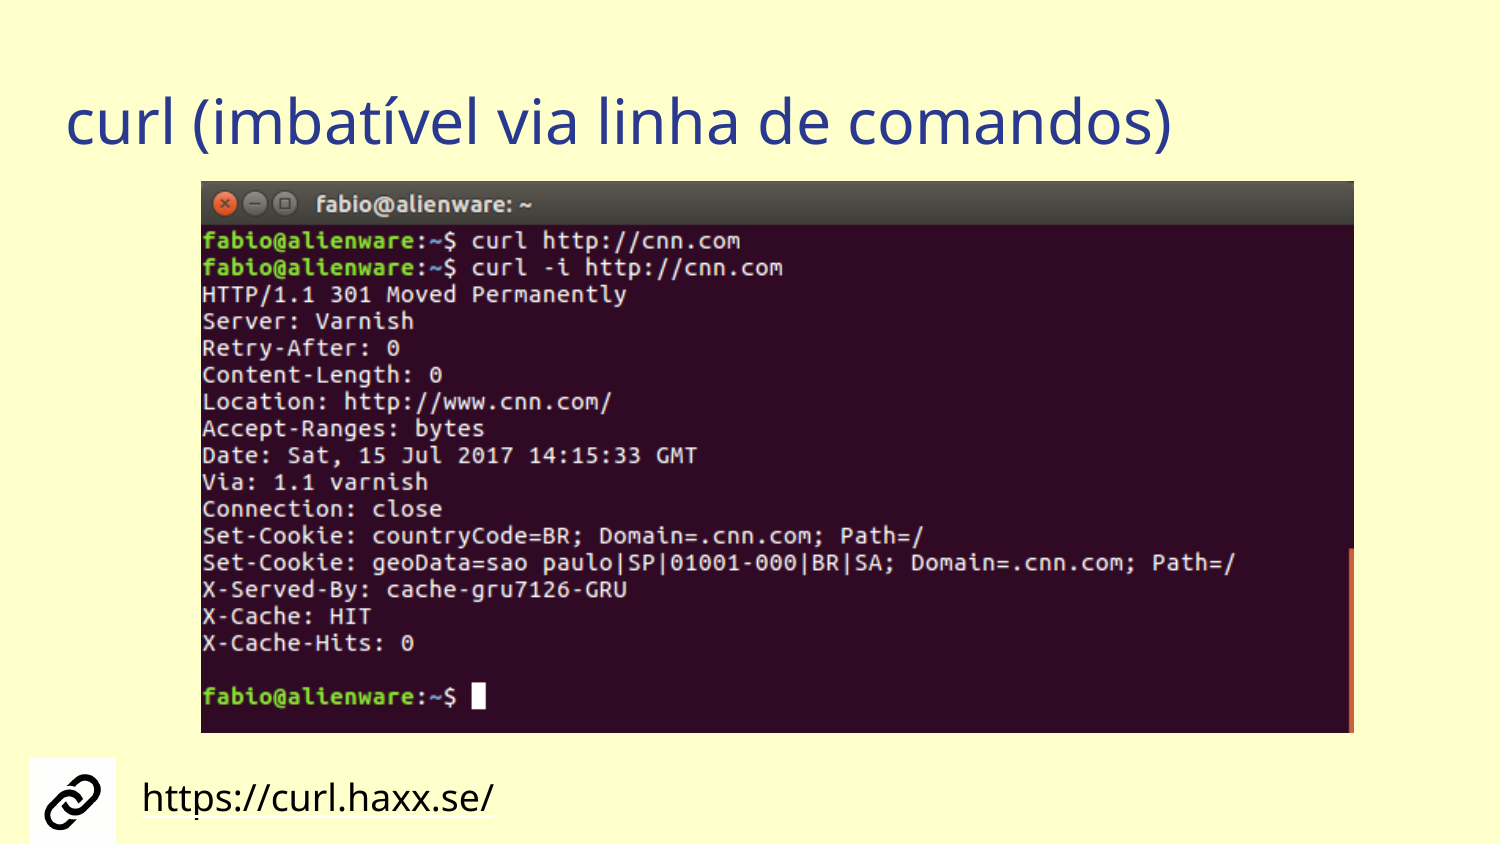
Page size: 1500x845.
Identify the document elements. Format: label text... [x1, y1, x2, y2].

picture [200, 181, 1355, 733]
text_box curl (imbatível via linha de comandos) [51, 67, 1449, 167]
text_box https://curl.haxx.se/ [126, 759, 882, 833]
picture [29, 758, 117, 844]
